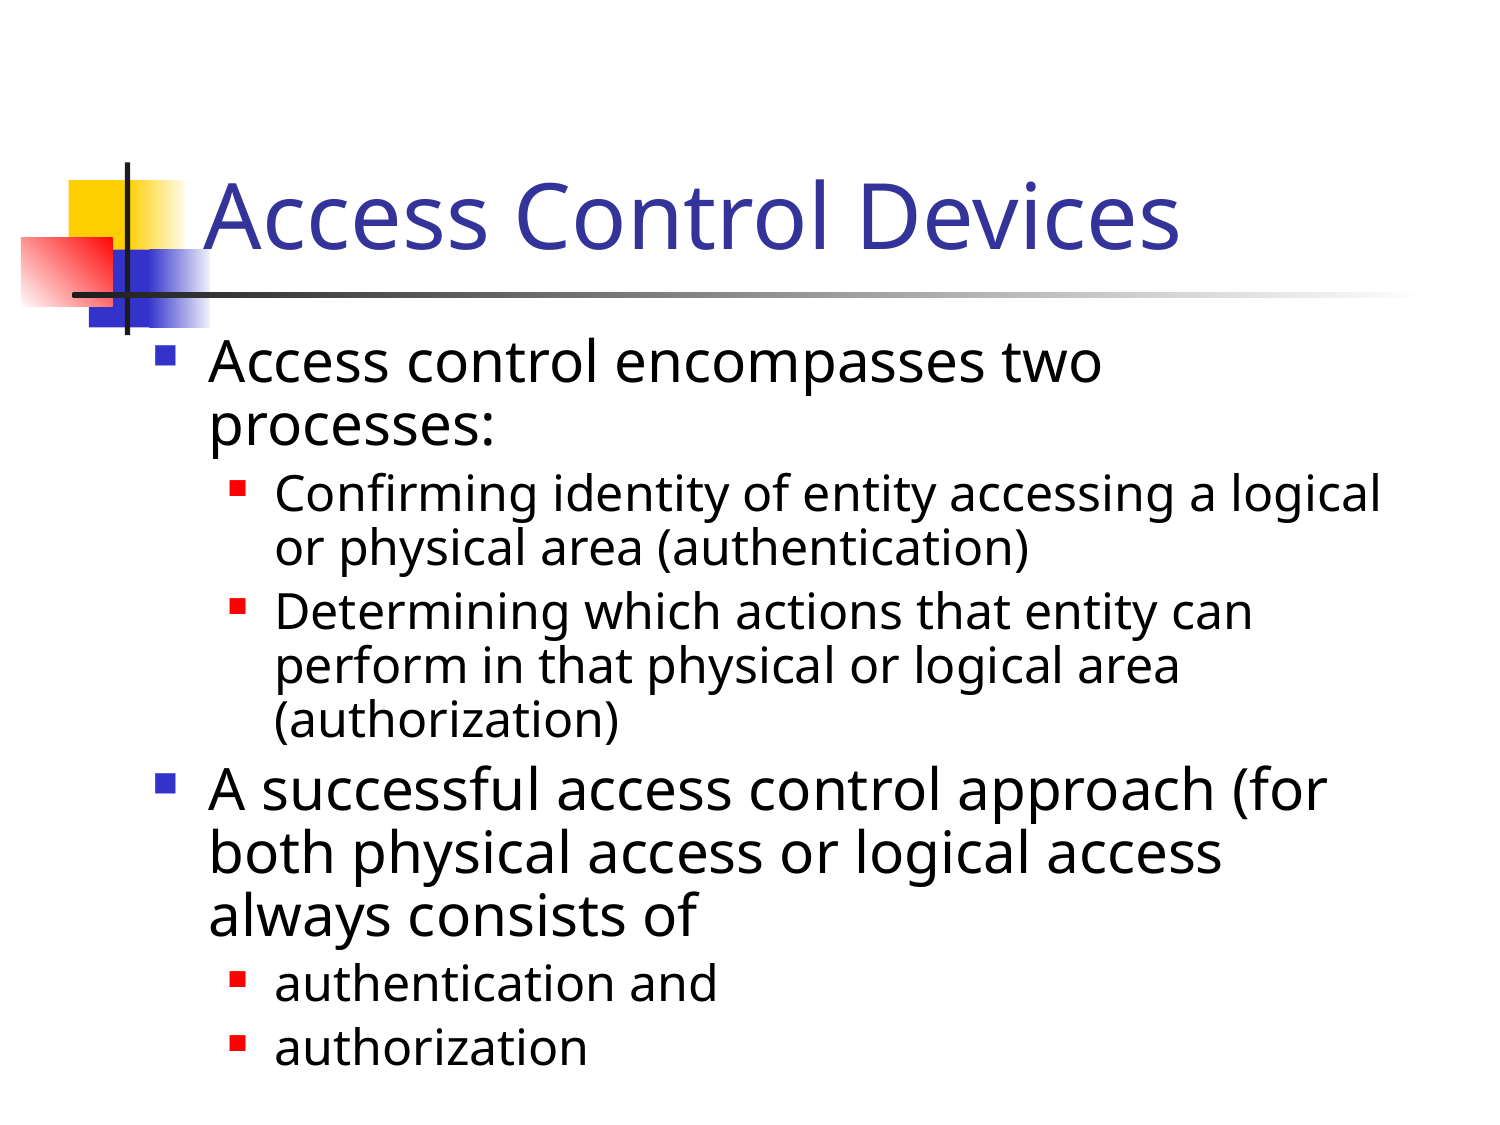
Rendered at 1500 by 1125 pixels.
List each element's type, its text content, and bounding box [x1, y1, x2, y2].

title Access Control Devices [188, 34, 1468, 276]
list Access control encompasses two processes: Confirming identity of entity accessing a logical or physical area (authentication) Determining which actions that entity can perform in that physical or logical area (authorization) A successful access control approach (for both physical access or logical access always consists of authentication and authorization [137, 324, 1413, 1001]
